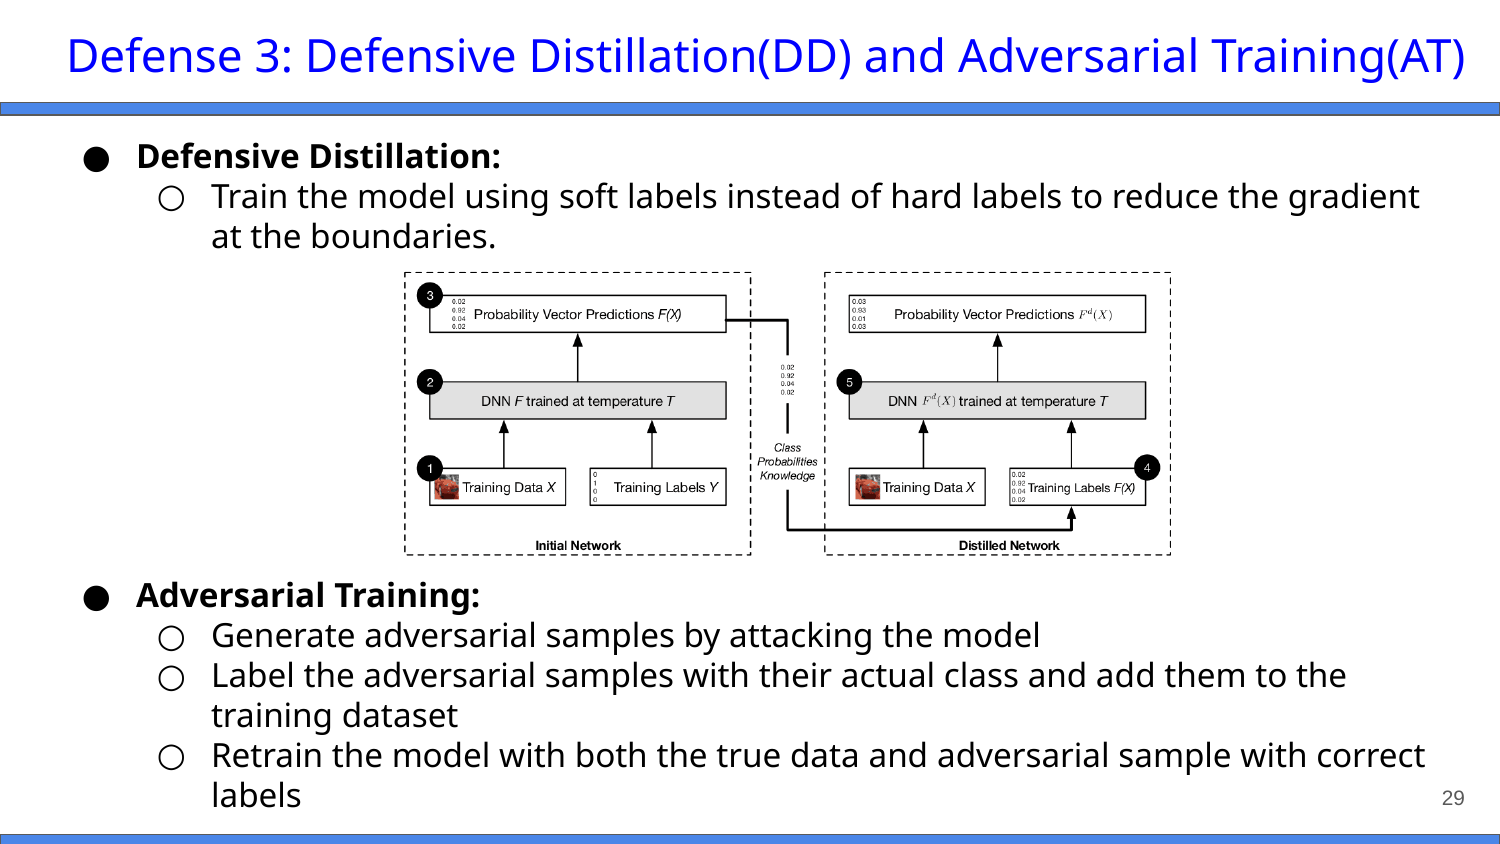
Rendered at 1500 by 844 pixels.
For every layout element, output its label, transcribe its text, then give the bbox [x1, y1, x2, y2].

title Defense 3: Defensive Distillation(DD) and Adversarial Training(AT) [51, 7, 1486, 102]
text_box Defensive Distillation: Train the model using soft labels instead of hard labels to reduce the gradient at the boundaries. Adversarial Training: Generate adversarial samples by attacking the model Label the adversarial samples with their actual class and add them to the training dataset Retrain the model with both the true data and adversarial sample with correct labels [46, 120, 1454, 844]
picture [398, 262, 1178, 562]
